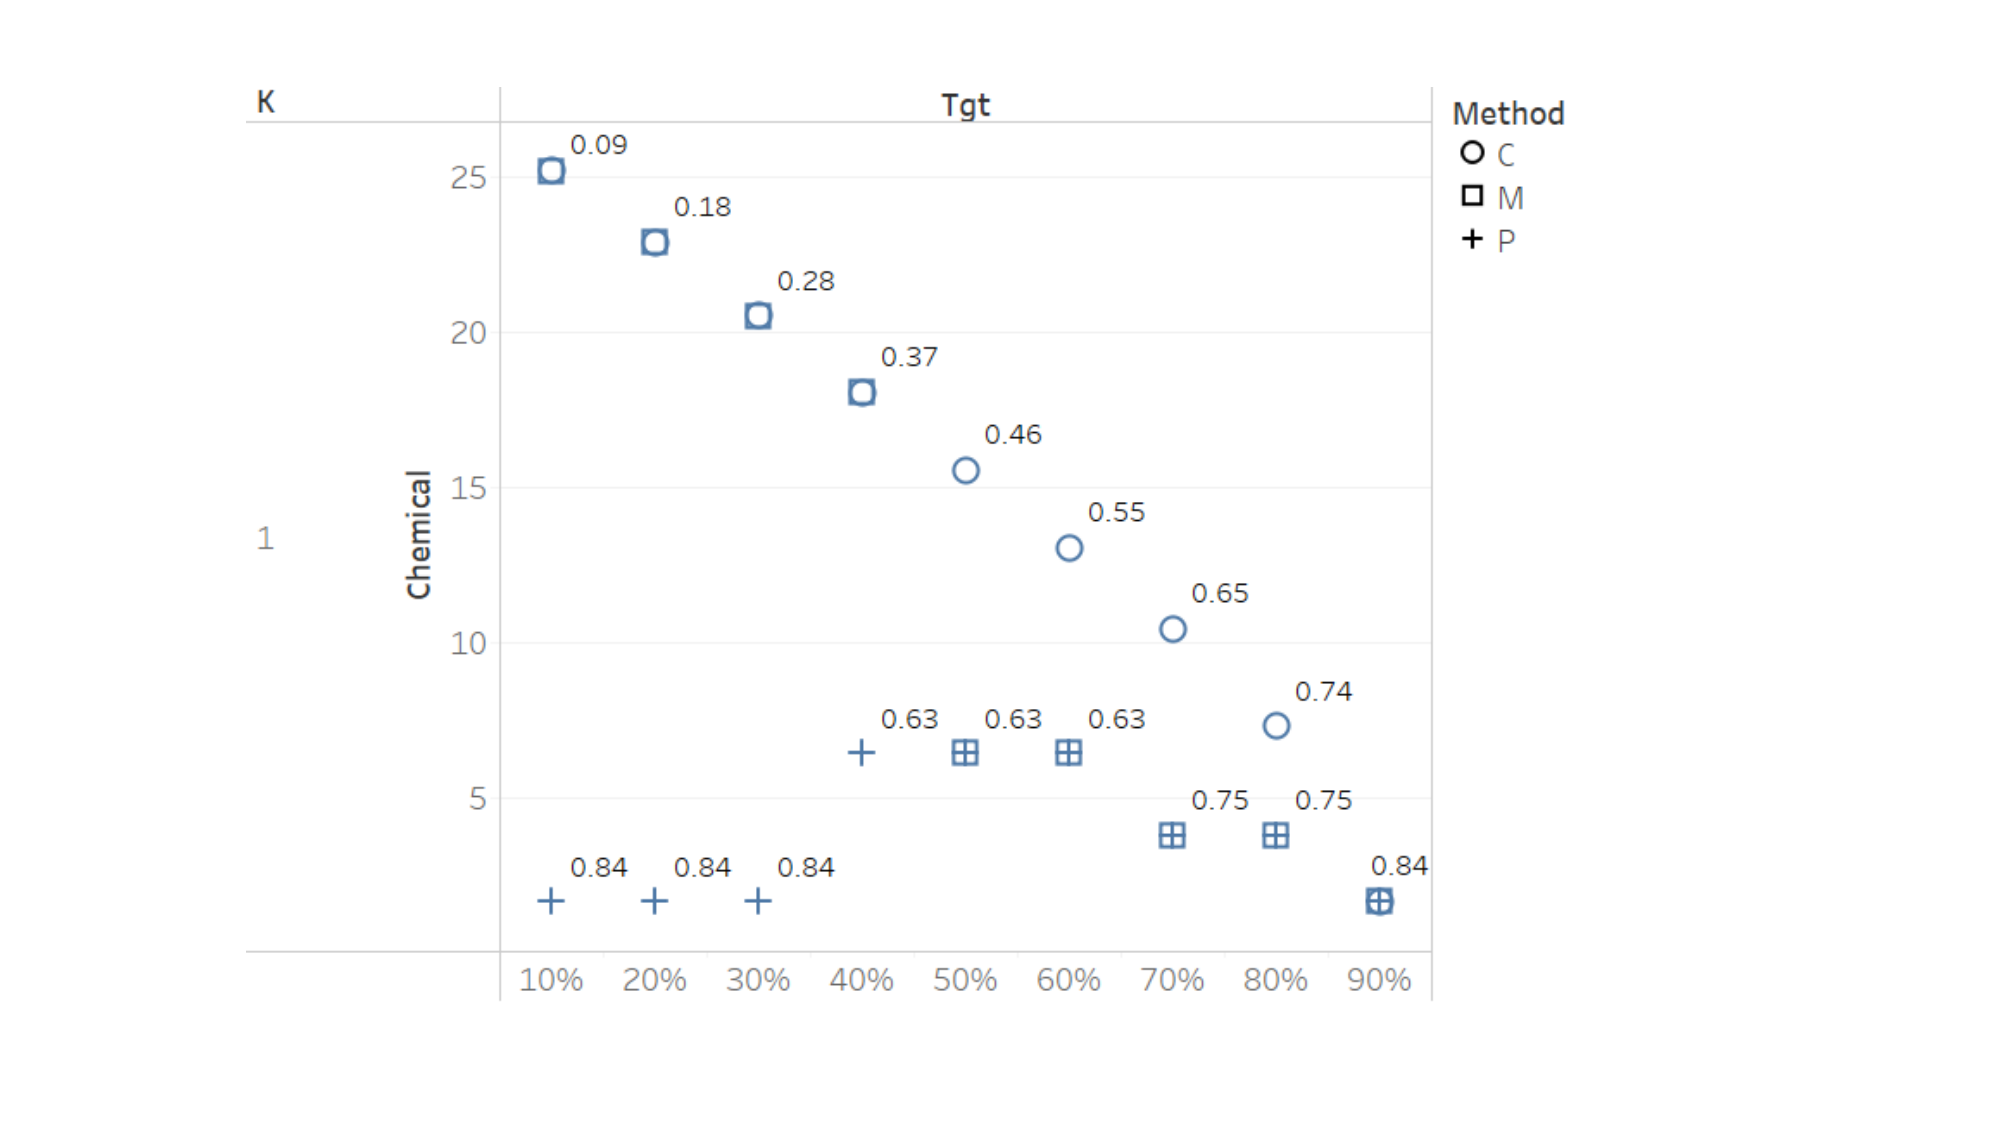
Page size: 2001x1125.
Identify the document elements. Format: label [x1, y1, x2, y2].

picture [246, 87, 1692, 1004]
